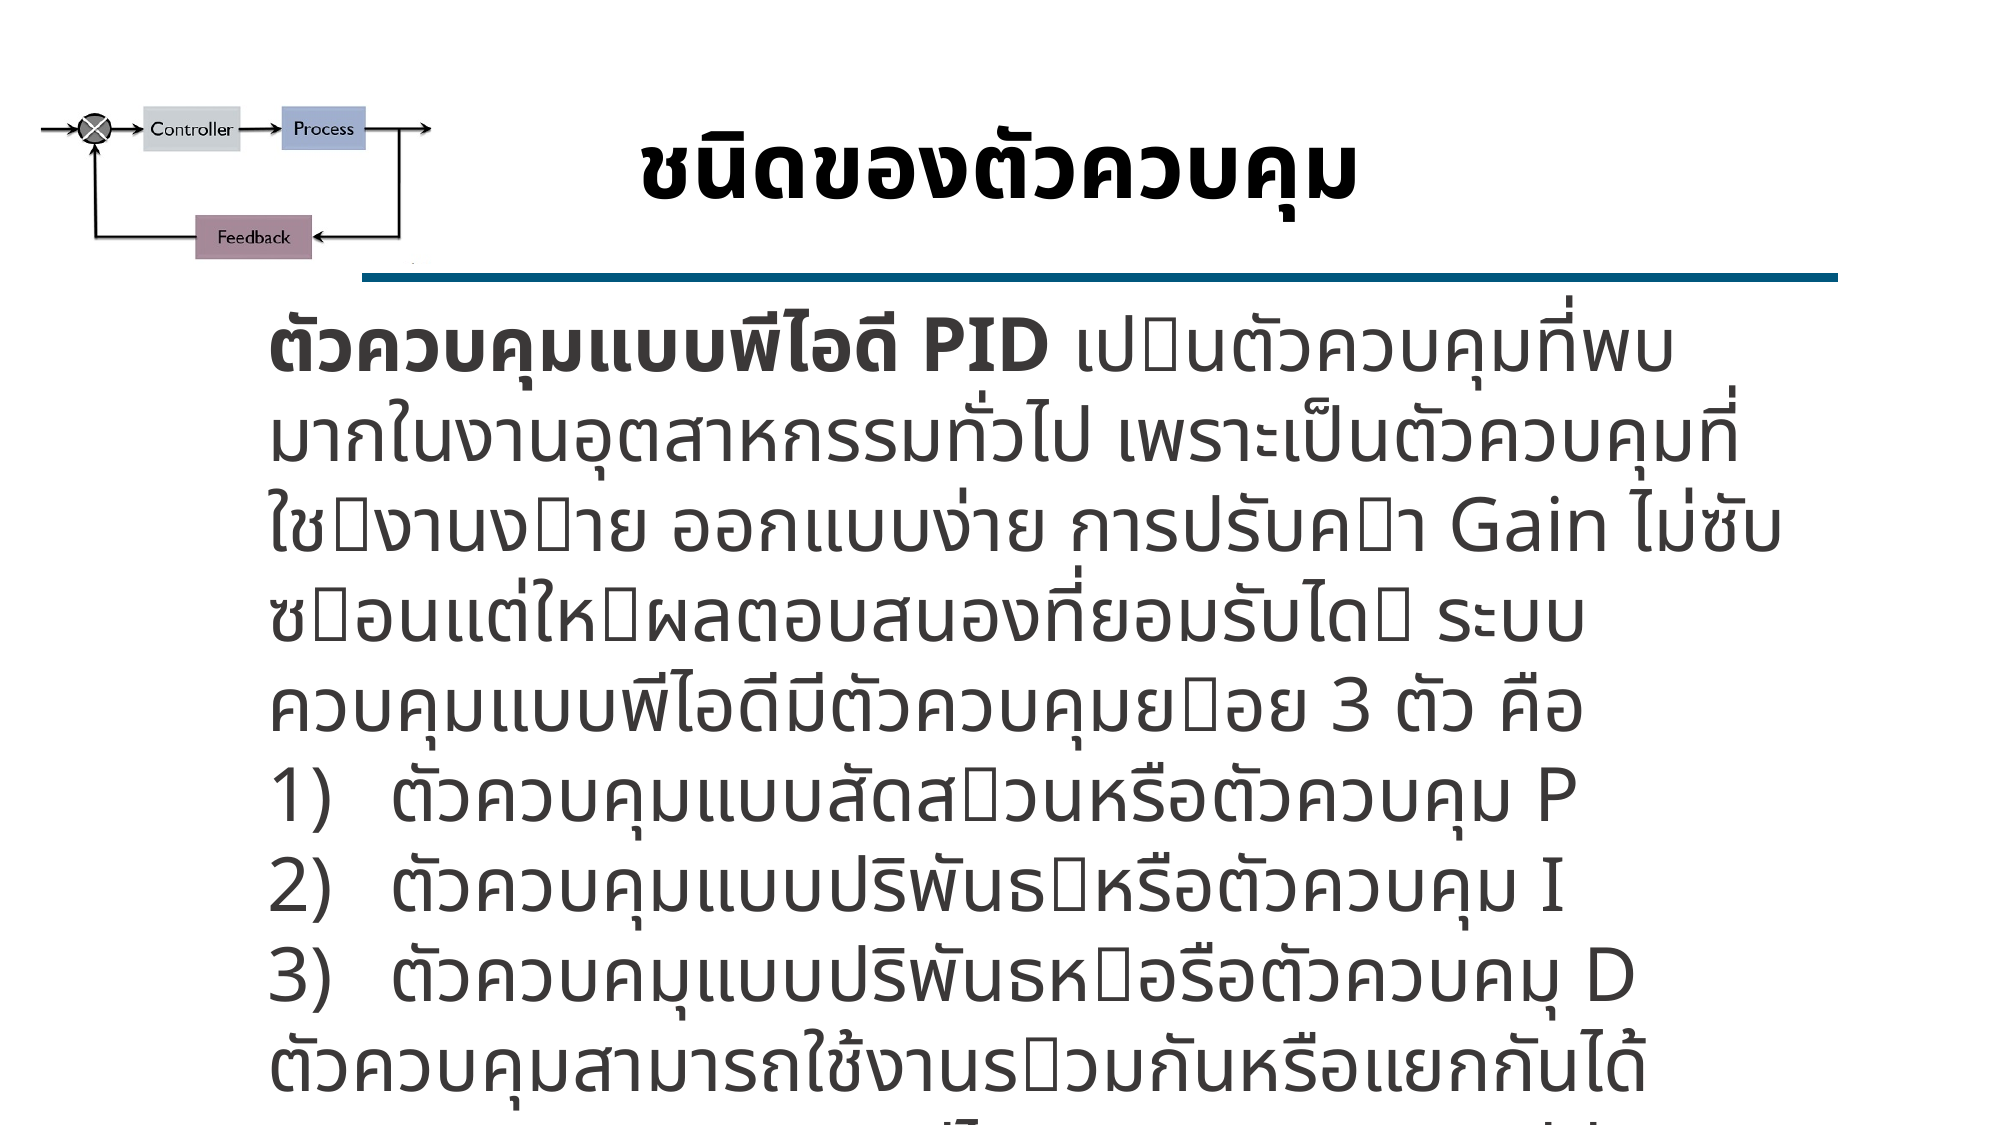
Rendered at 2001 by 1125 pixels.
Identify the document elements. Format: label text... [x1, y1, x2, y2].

text_box ตัวควบคุมแบบพีไอดี PID เปนตัวควบคุมที่พบมากในงานอุตสาหกรรมทั่วไป เพราะเป็นตัวควบคุมที่ใชงานงาย ออกแบบง่าย การปรับคา Gain ไม่ซับซอนแต่ใหผลตอบสนองที่ยอมรับได ระบบควบคุมแบบพีไอดีมีตัวควบคุมยอย 3 ตัว คือ ตัวควบคุมแบบสัดสวนหรือตัวควบคุม P ตัวควบคุมแบบปริพันธหรือตัวควบคุม I ตัวควบคมุแบบปริพันธหอรือตัวควบคมุ D ตัวควบคุมสามารถใช้งานรวมกันหรือแยกกันได้ เชน การควบคุมแบบพีไอ การควบคุมแบบพีดี และการควบคุมแบบพีไอดี รายละเอียดการทํางานของตัวควบคุมแตละแบบมีดังนี้ [252, 289, 1808, 1125]
title ชนิดของตัวควบคุม [137, 59, 1863, 278]
picture [40, 105, 432, 264]
